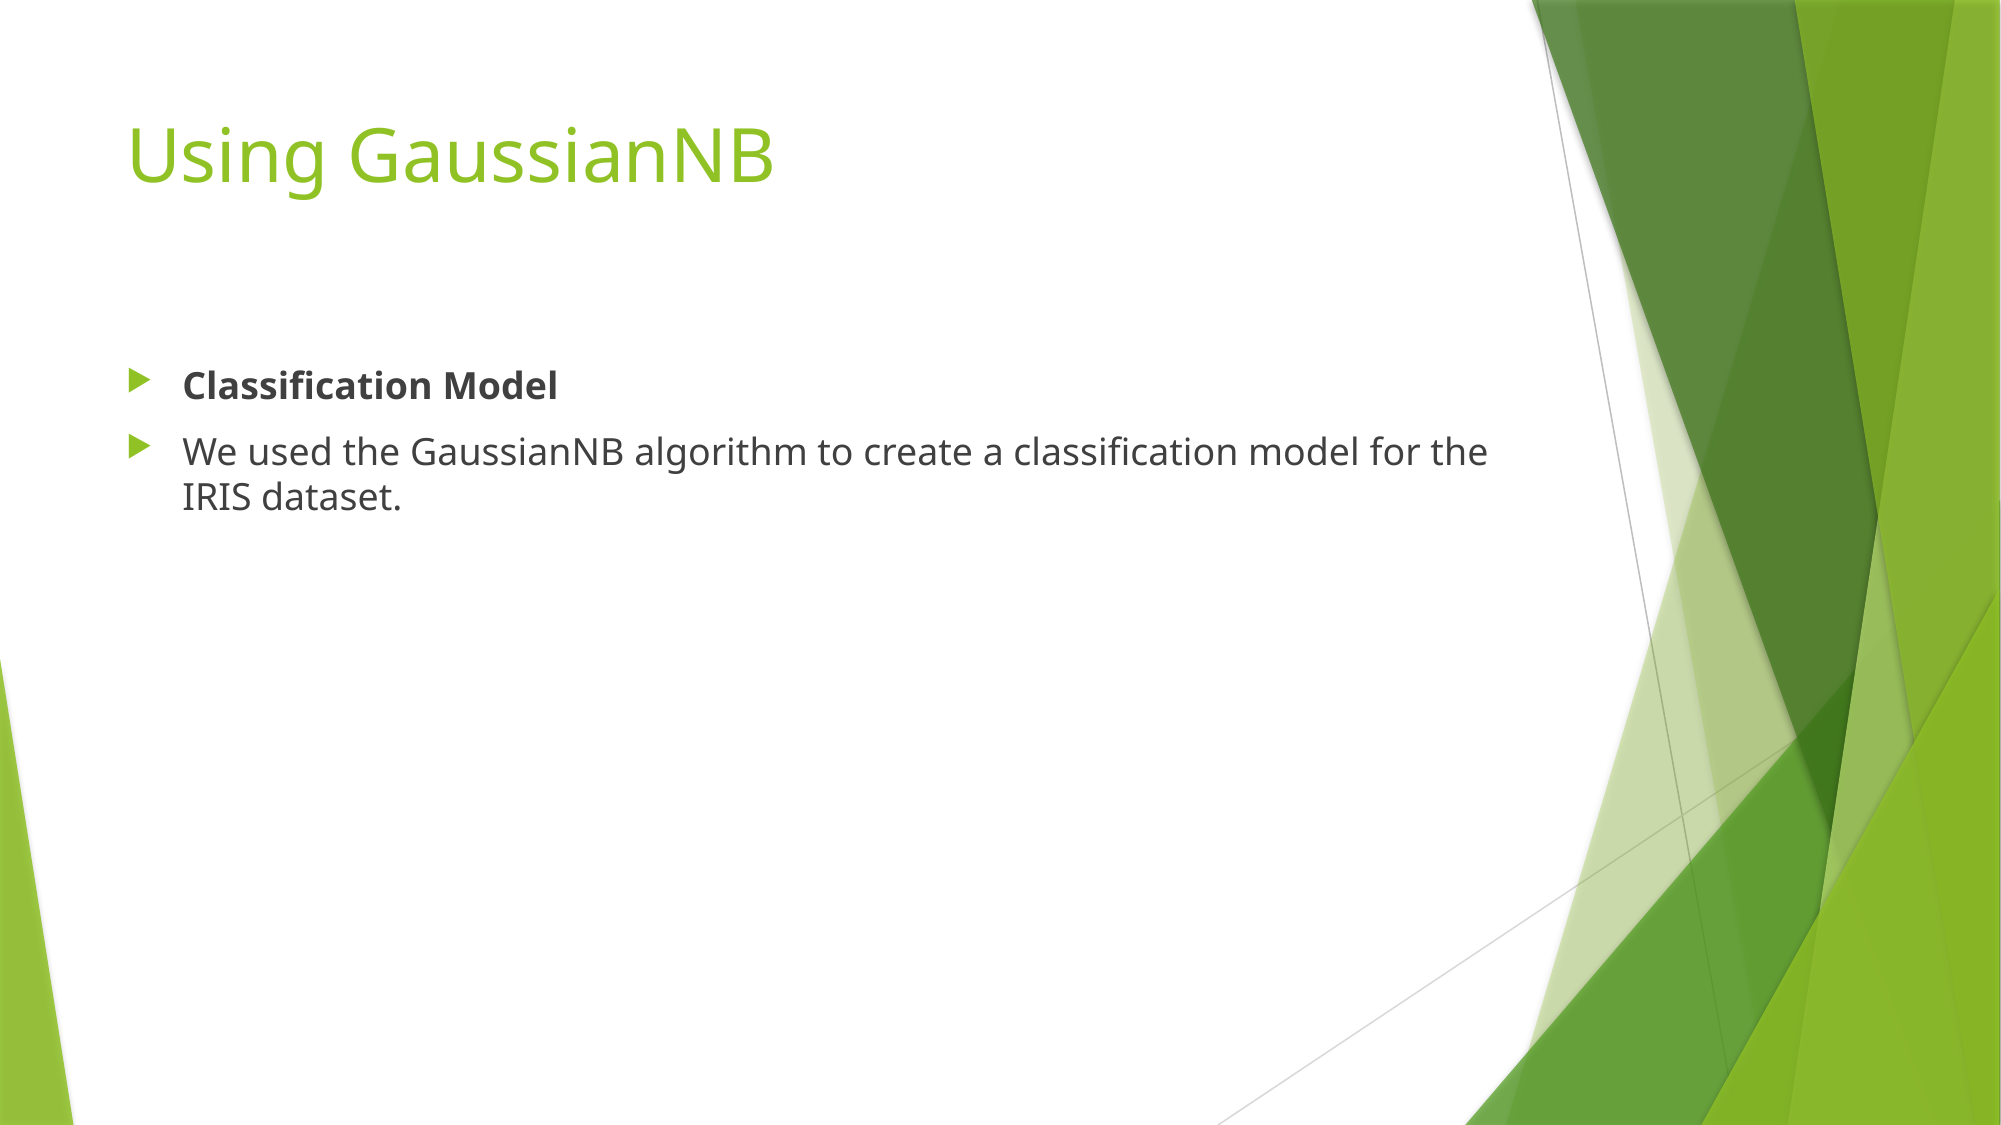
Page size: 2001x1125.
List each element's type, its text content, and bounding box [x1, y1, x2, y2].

list Classification Model We used the GaussianNB algorithm to create a classification model for the IRIS dataset. [111, 354, 1522, 992]
title Using GaussianNB [111, 99, 1522, 317]
